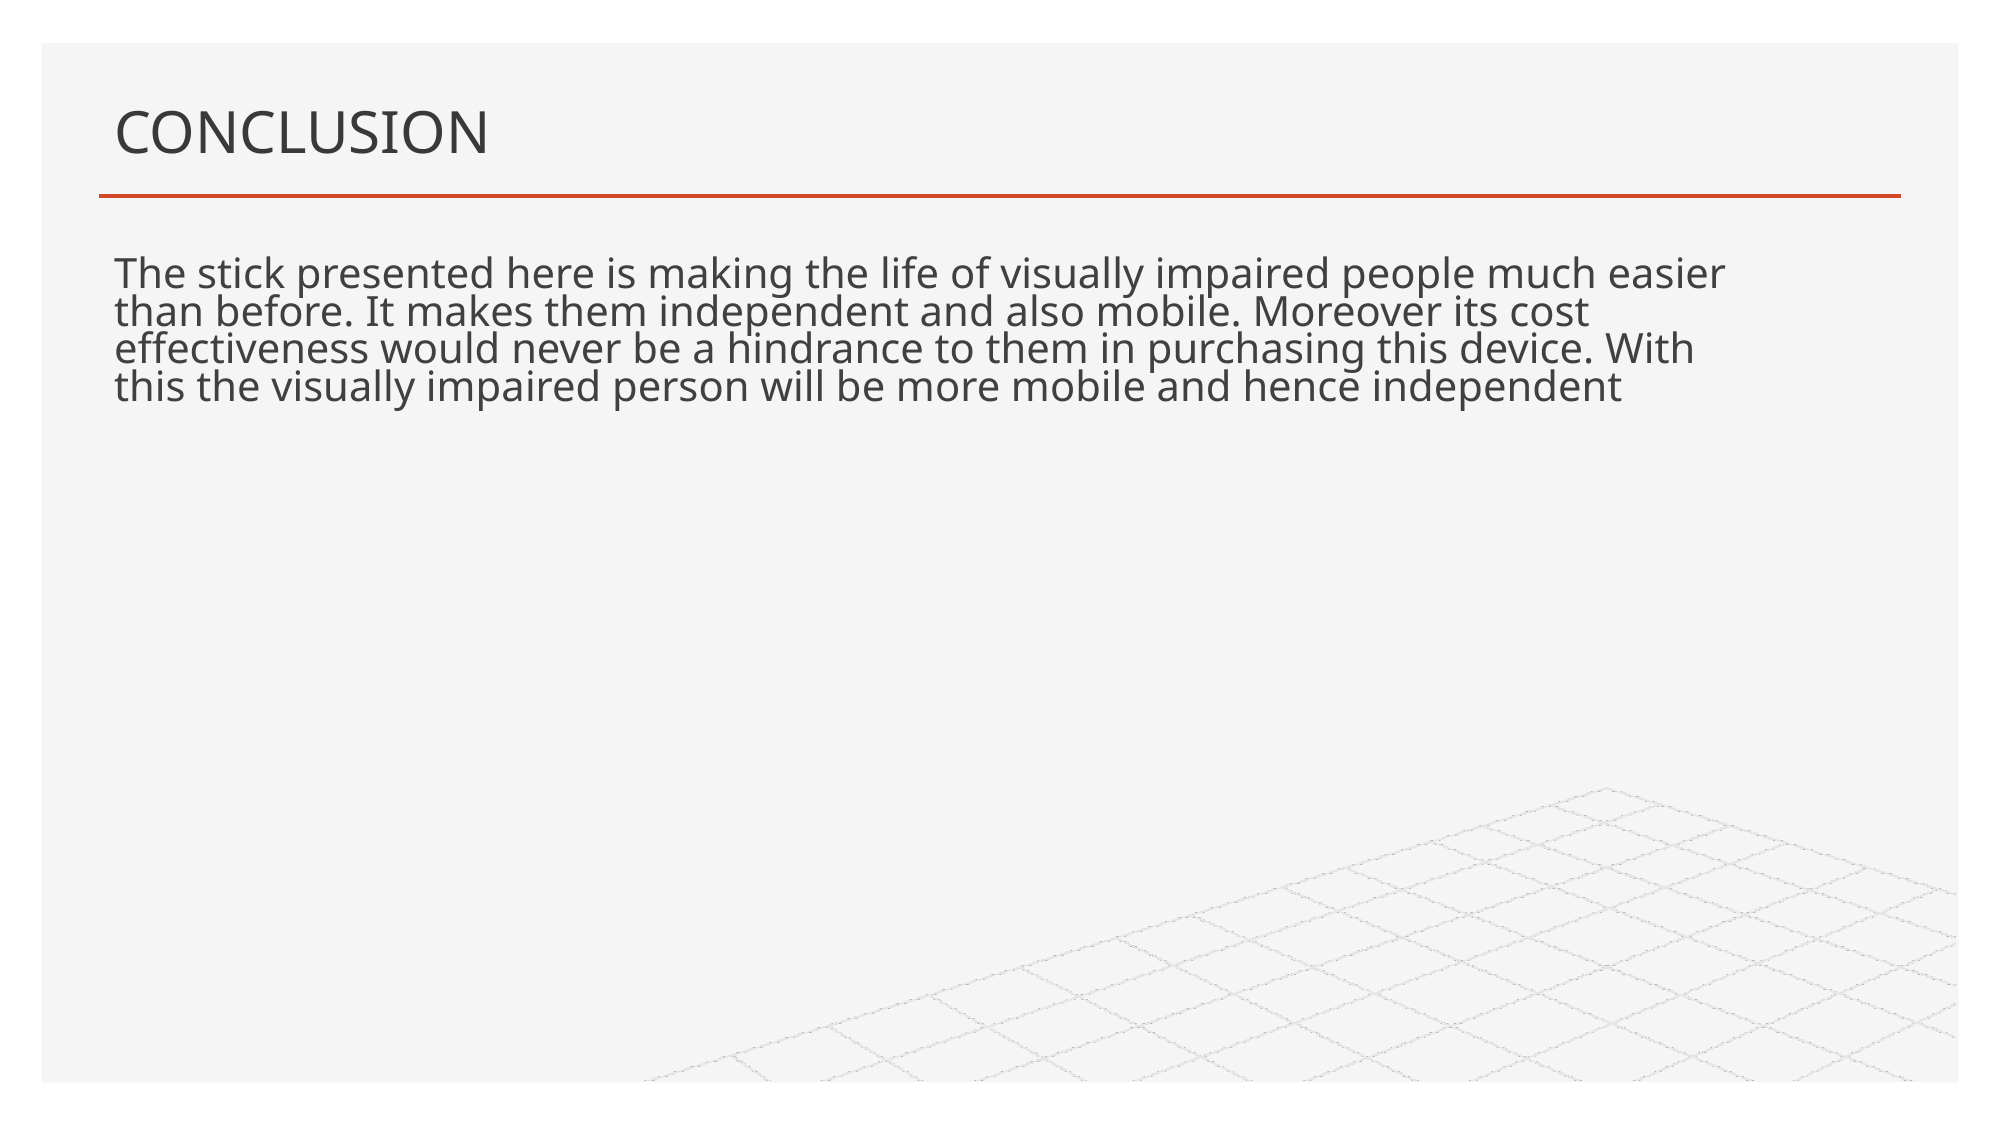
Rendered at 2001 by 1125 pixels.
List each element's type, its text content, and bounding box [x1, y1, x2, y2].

title CONCLUSION [99, 73, 1901, 197]
picture [607, 787, 1956, 1081]
text_box The stick presented here is making the life of visually impaired people much easier than before. It makes them independent and also mobile. Moreover its cost effectiveness would never be a hindrance to them in purchasing this device. With this the visually impaired person will be more mobile and hence independent [99, 251, 1772, 637]
